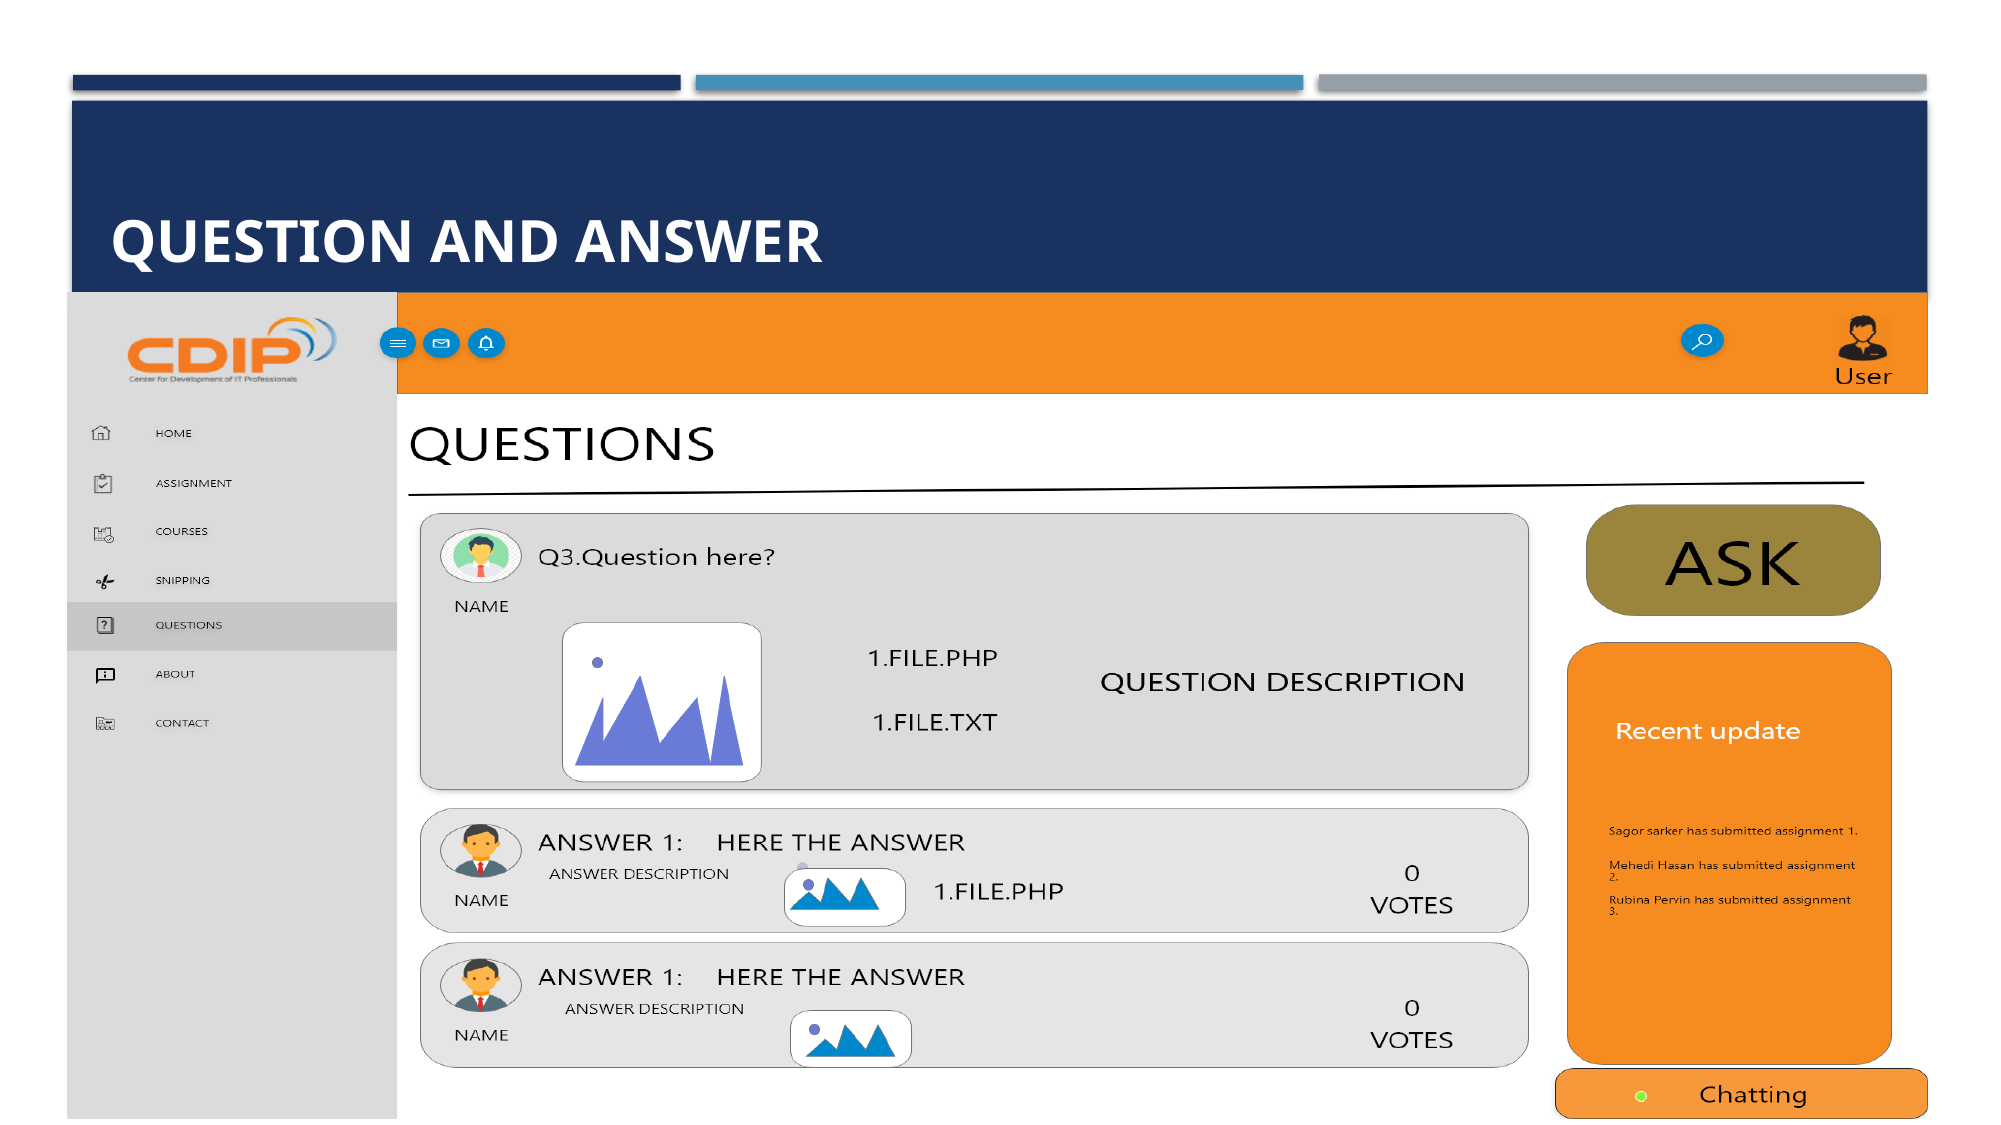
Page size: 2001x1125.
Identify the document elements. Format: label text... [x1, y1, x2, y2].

picture [66, 291, 1929, 1119]
title Question and answer [95, 115, 1905, 282]
